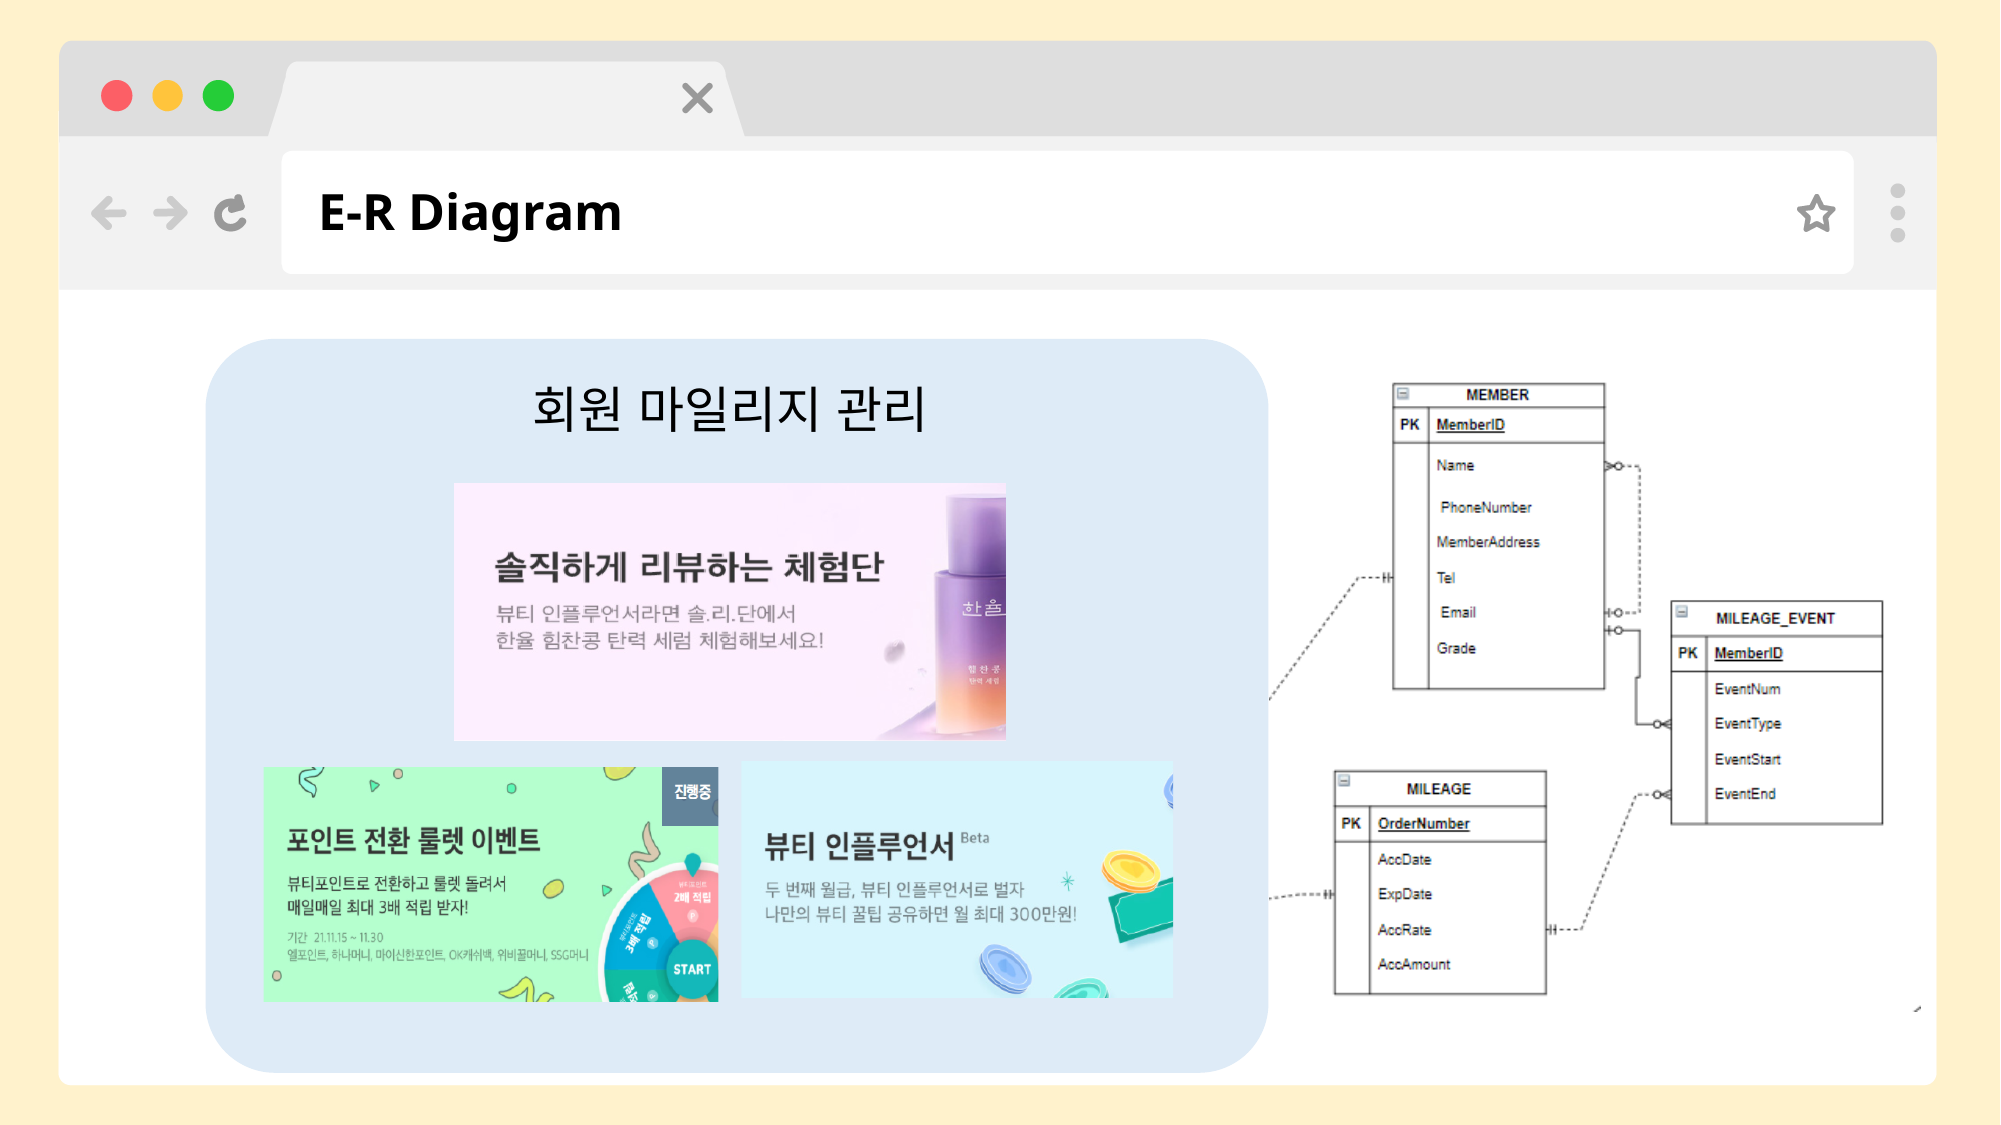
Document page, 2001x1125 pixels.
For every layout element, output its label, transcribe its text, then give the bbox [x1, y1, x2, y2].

picture [45, 27, 1949, 1098]
title E-R Diagram [303, 164, 1748, 264]
text_box [204, 337, 1269, 1074]
text_box 회원 마일리지 관리 [313, 383, 1148, 442]
